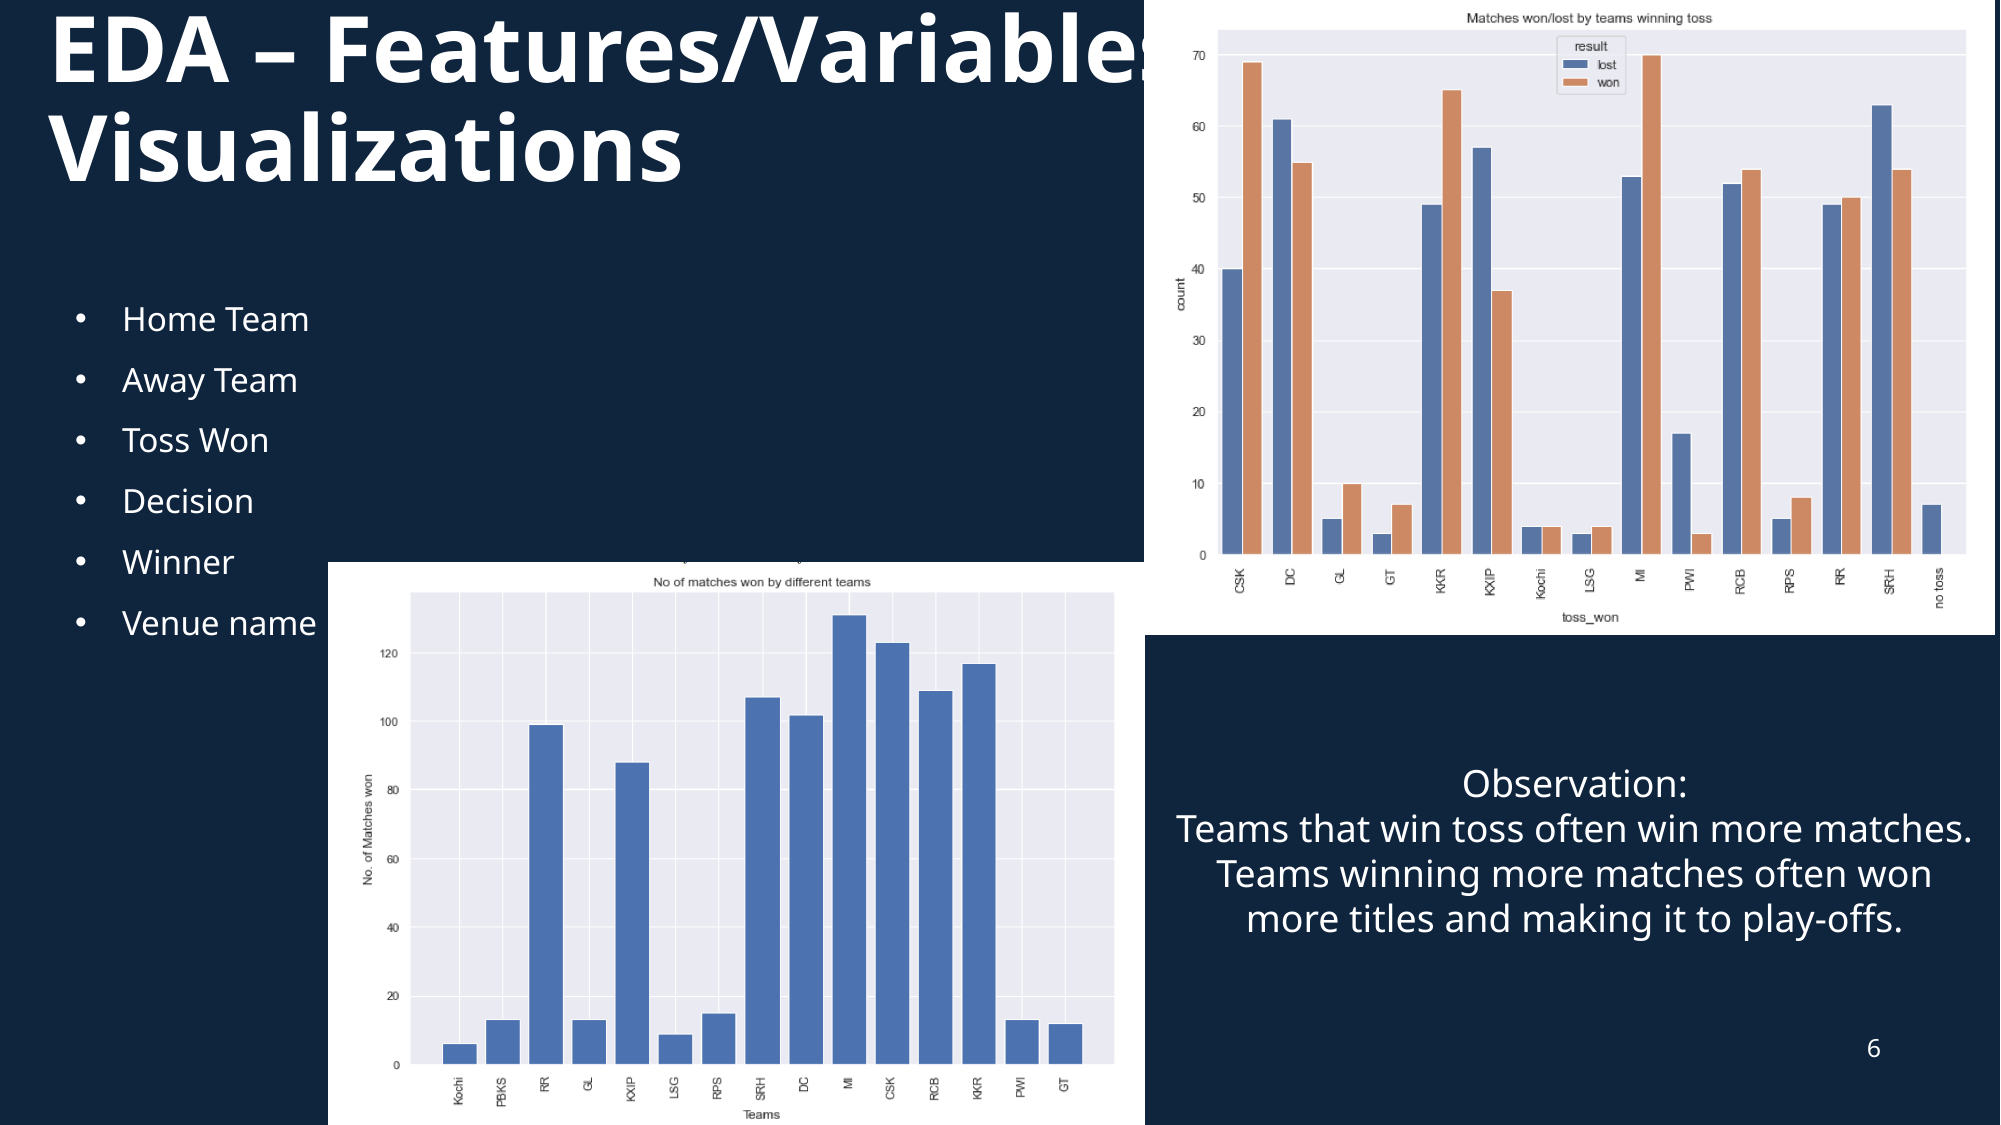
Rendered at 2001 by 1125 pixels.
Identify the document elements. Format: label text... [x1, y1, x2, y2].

text_box Observation: Teams that win toss often win more matches. Teams winning more matches often won more titles and making it to play-offs. [1149, 752, 2000, 992]
title EDA – Features/Variables & Visualizations [33, 45, 1144, 160]
text_box 6 [1836, 1019, 1912, 1080]
picture [328, 0, 1995, 1125]
text_box Home Team Away Team Toss Won Decision Winner Venue name [60, 290, 596, 1050]
